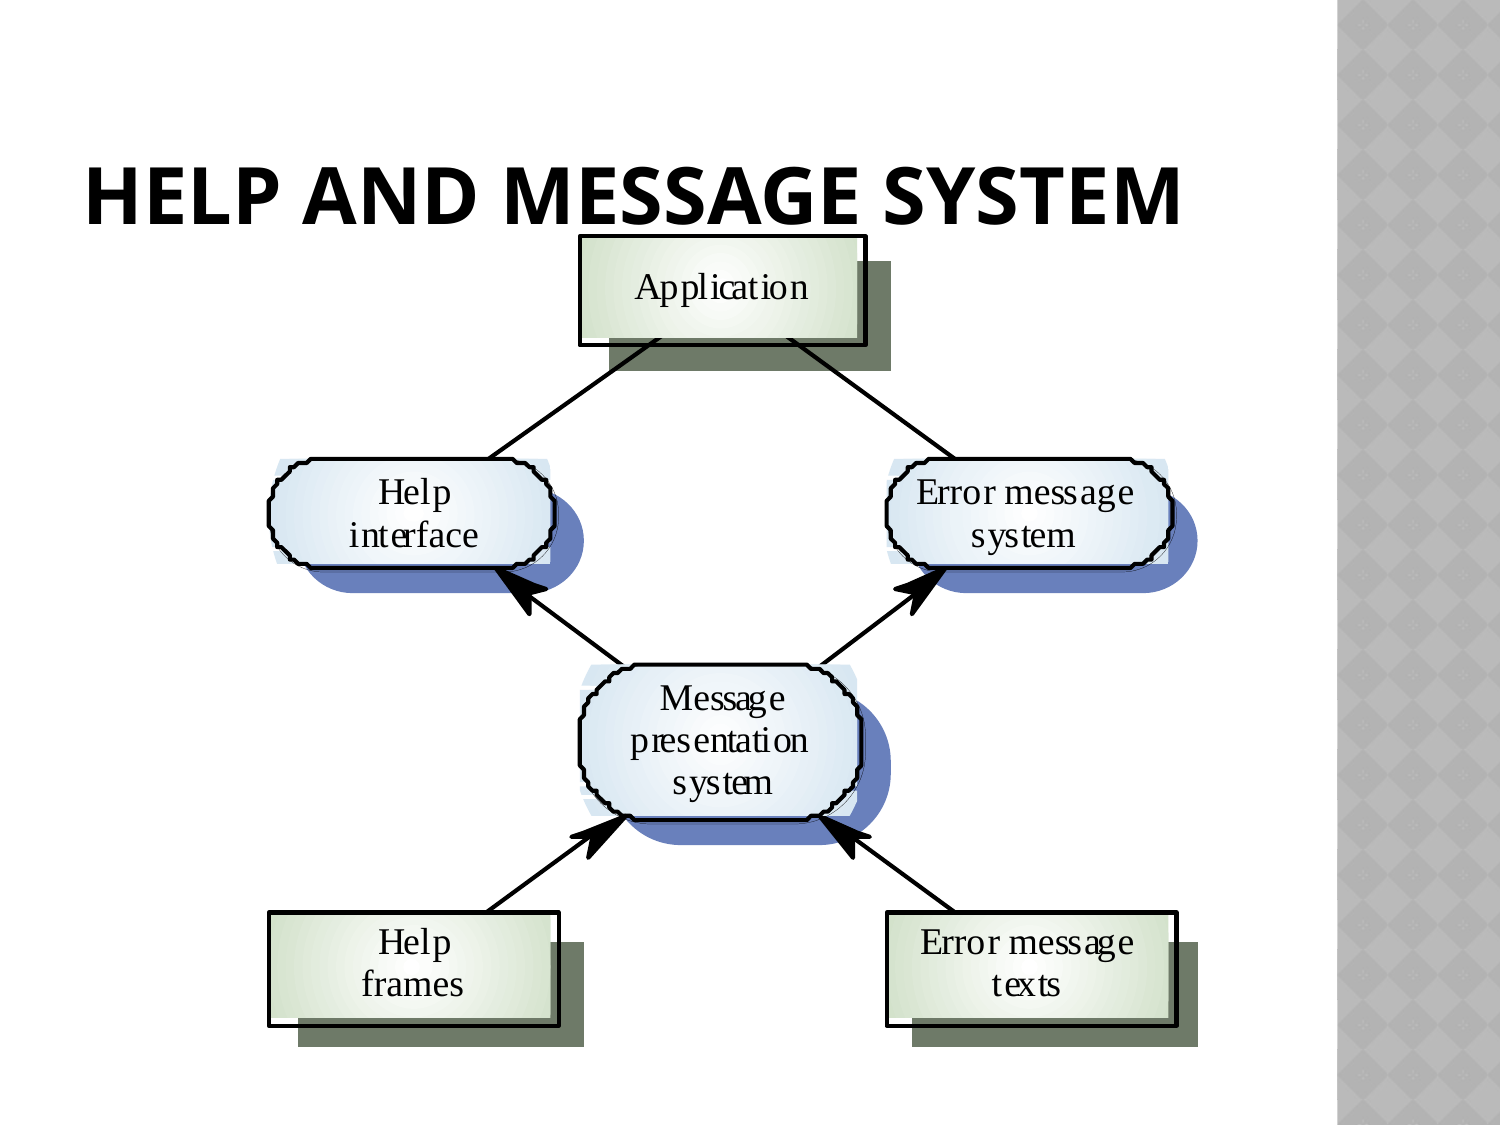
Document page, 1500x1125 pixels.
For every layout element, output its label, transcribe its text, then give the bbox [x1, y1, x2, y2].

title Help and message system [75, 52, 1263, 240]
picture [264, 231, 1203, 1056]
